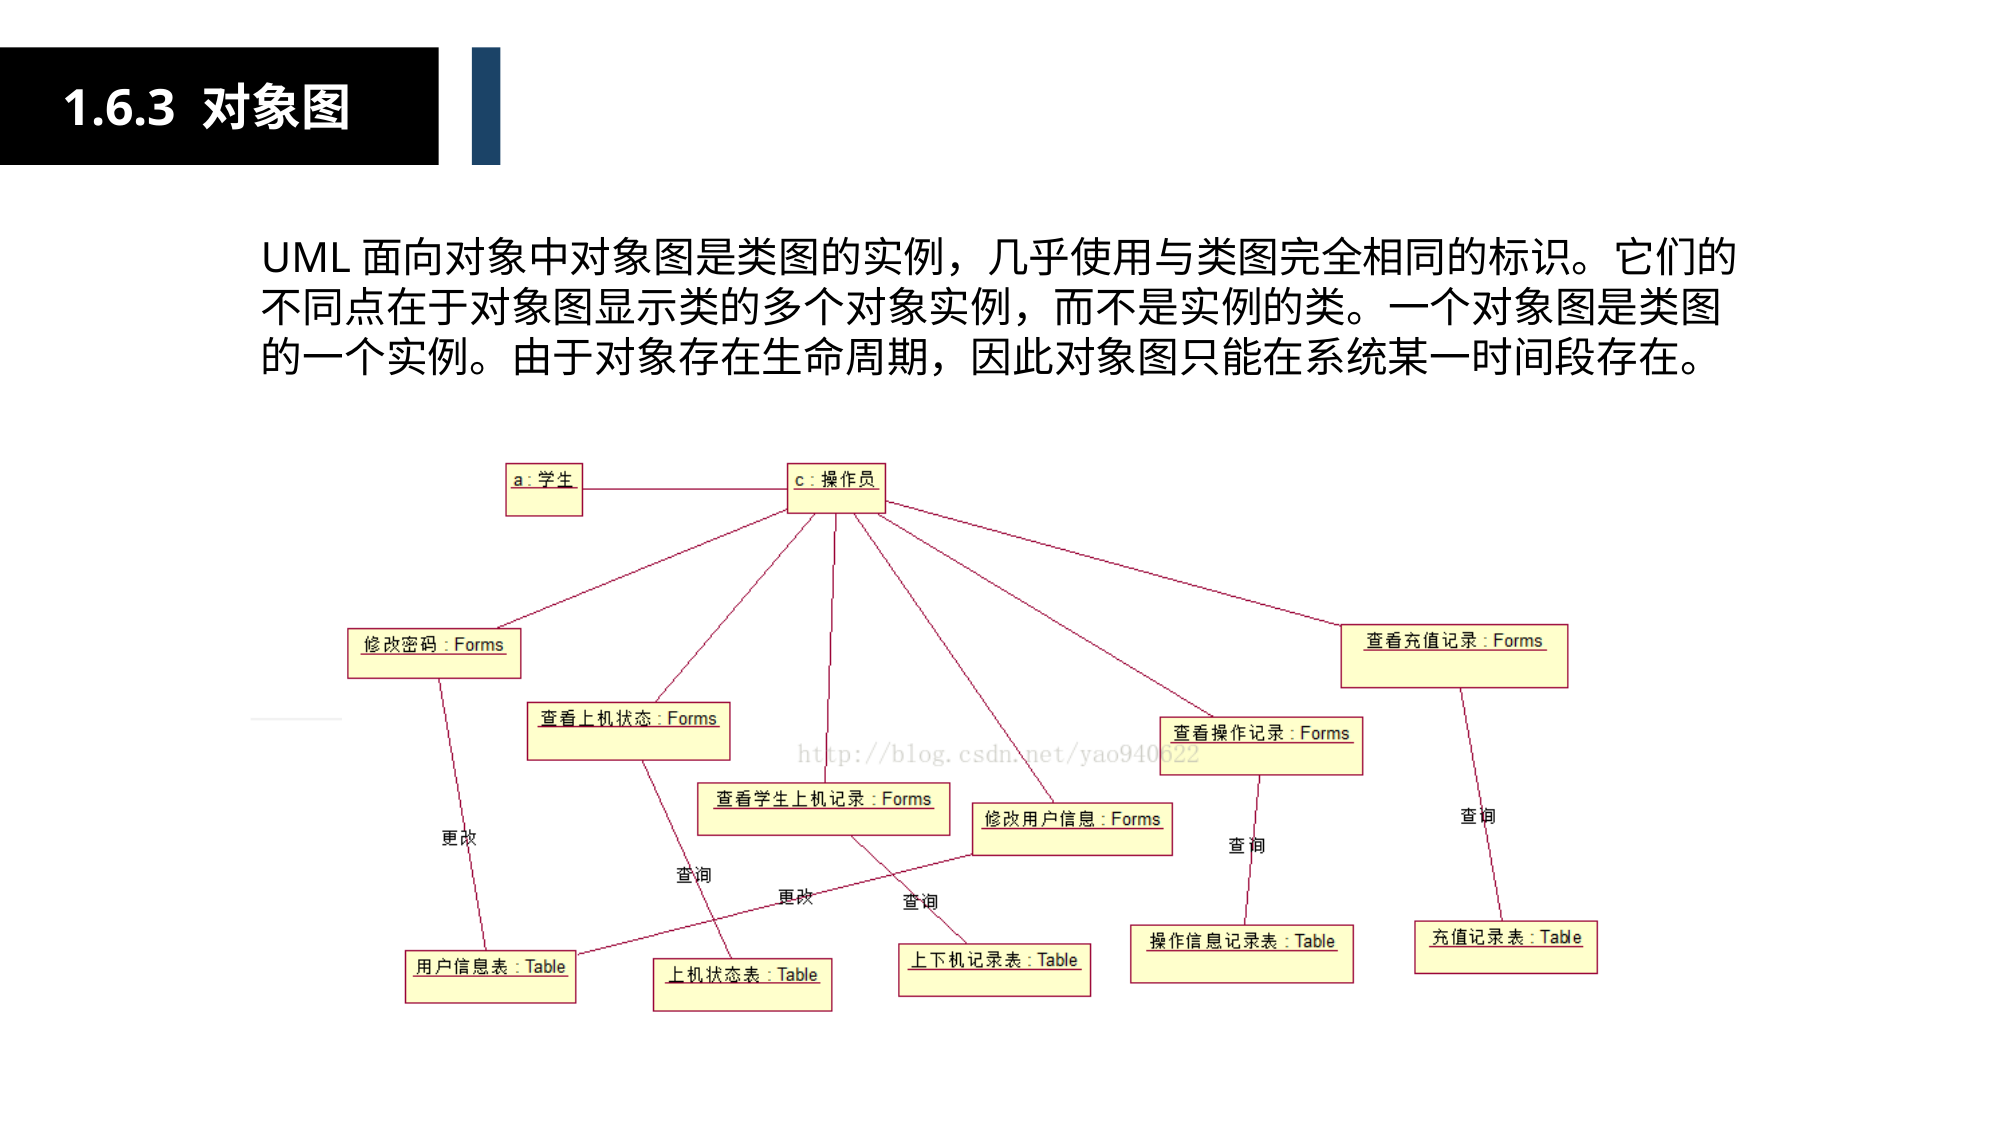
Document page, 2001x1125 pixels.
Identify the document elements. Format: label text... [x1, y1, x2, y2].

text_box 1.6.3 对象图 [0, 68, 414, 143]
picture [342, 447, 1633, 1032]
text_box [0, 46, 440, 166]
text_box [471, 46, 501, 166]
text_box UML面向对象中对象图是类图的实例，几乎使用与类图完全相同的标识。它们的不同点在于对象图显示类的多个对象实例，而不是实例的类。一个对象图是类图的一个实例。由于对象存在生命周期，因此对象图只能在系统某一时间段存在。 [246, 222, 1754, 388]
